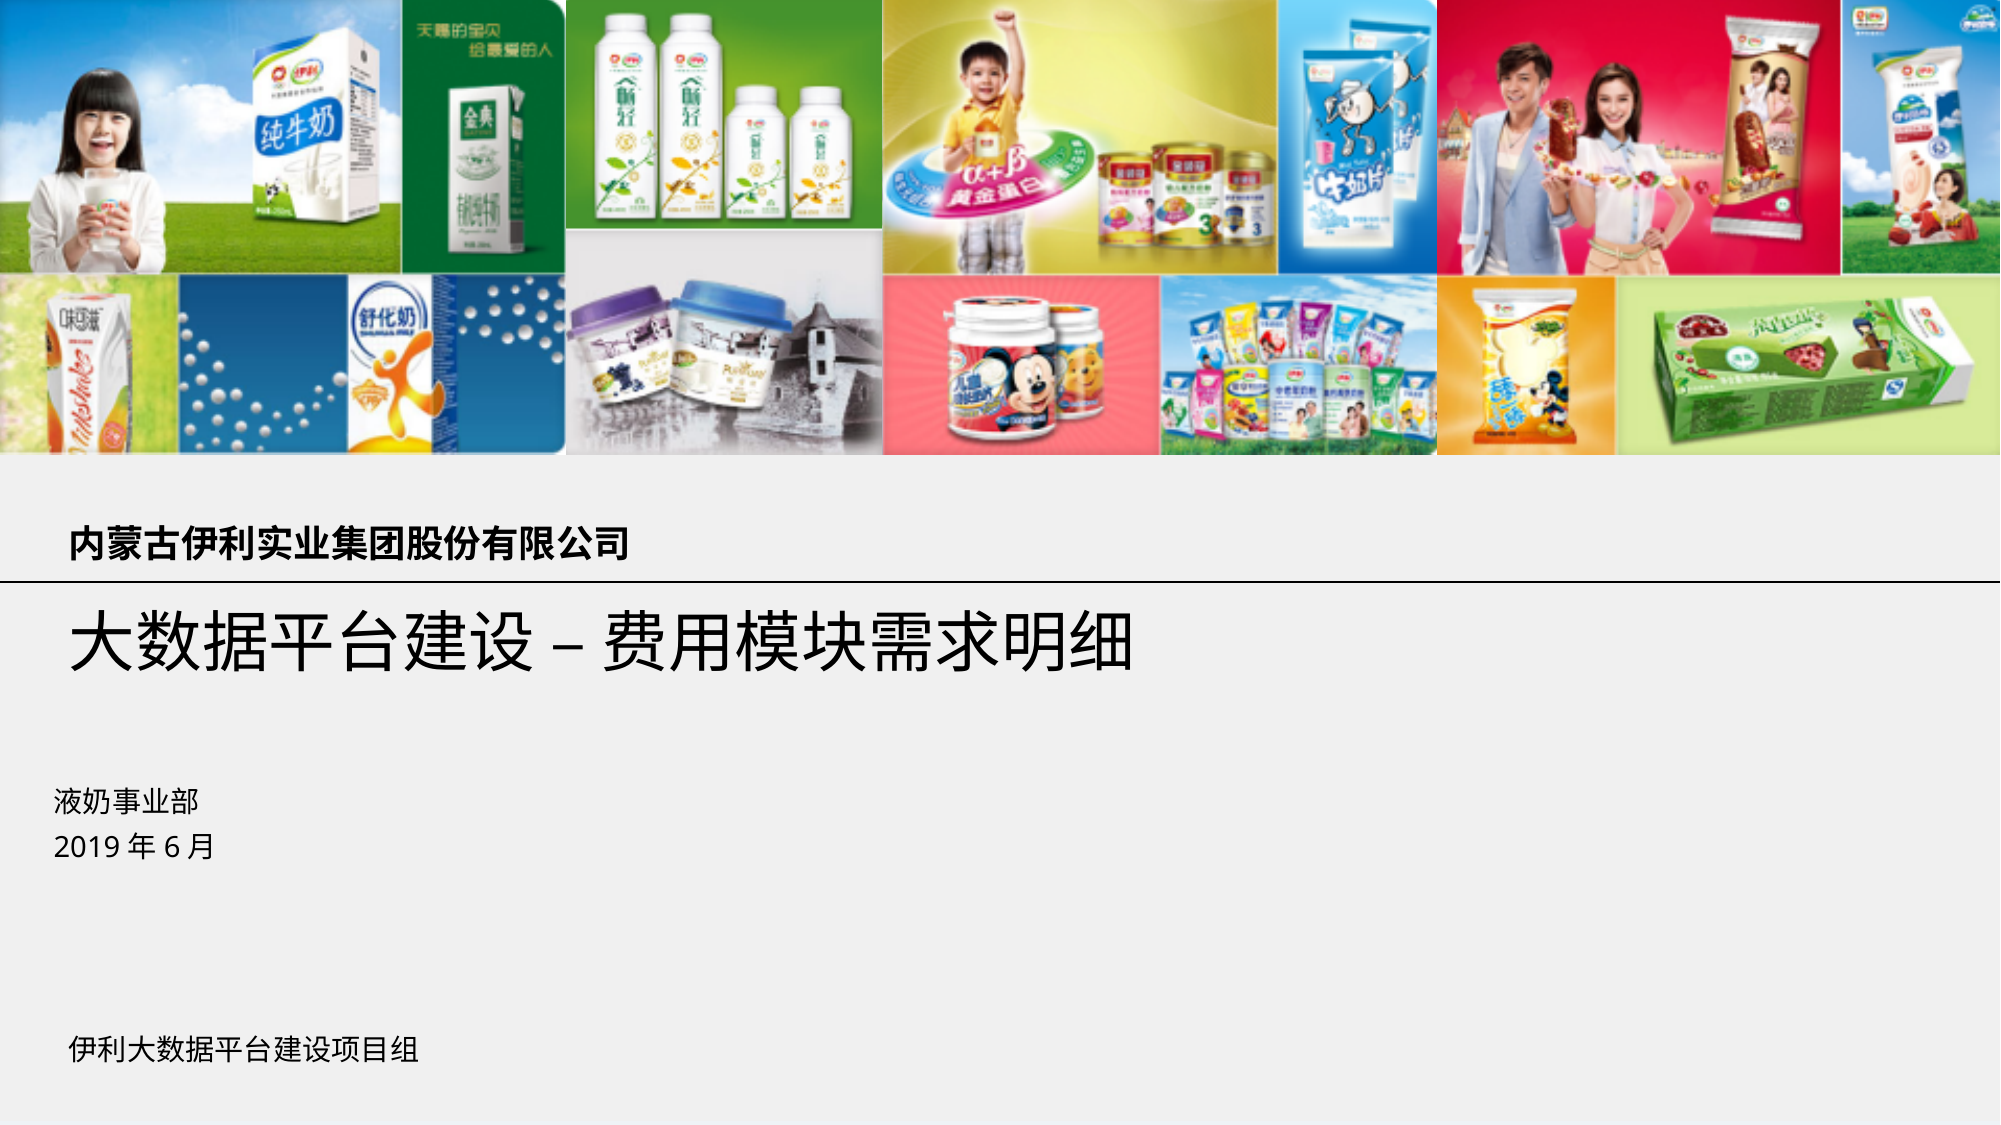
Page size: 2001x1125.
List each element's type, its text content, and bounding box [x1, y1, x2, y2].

picture [0, 455, 2000, 581]
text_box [0, 0, 2000, 455]
list 2019年6月 [53, 832, 922, 865]
picture [0, 583, 2000, 1125]
title 大数据平台建设 – 费用模块需求明细 [53, 604, 1944, 687]
subtitle 内蒙古伊利实业集团股份有限公司 [53, 517, 1944, 559]
list 液奶事业部 [53, 786, 705, 819]
list 伊利大数据平台建设项目组 [53, 1042, 778, 1074]
